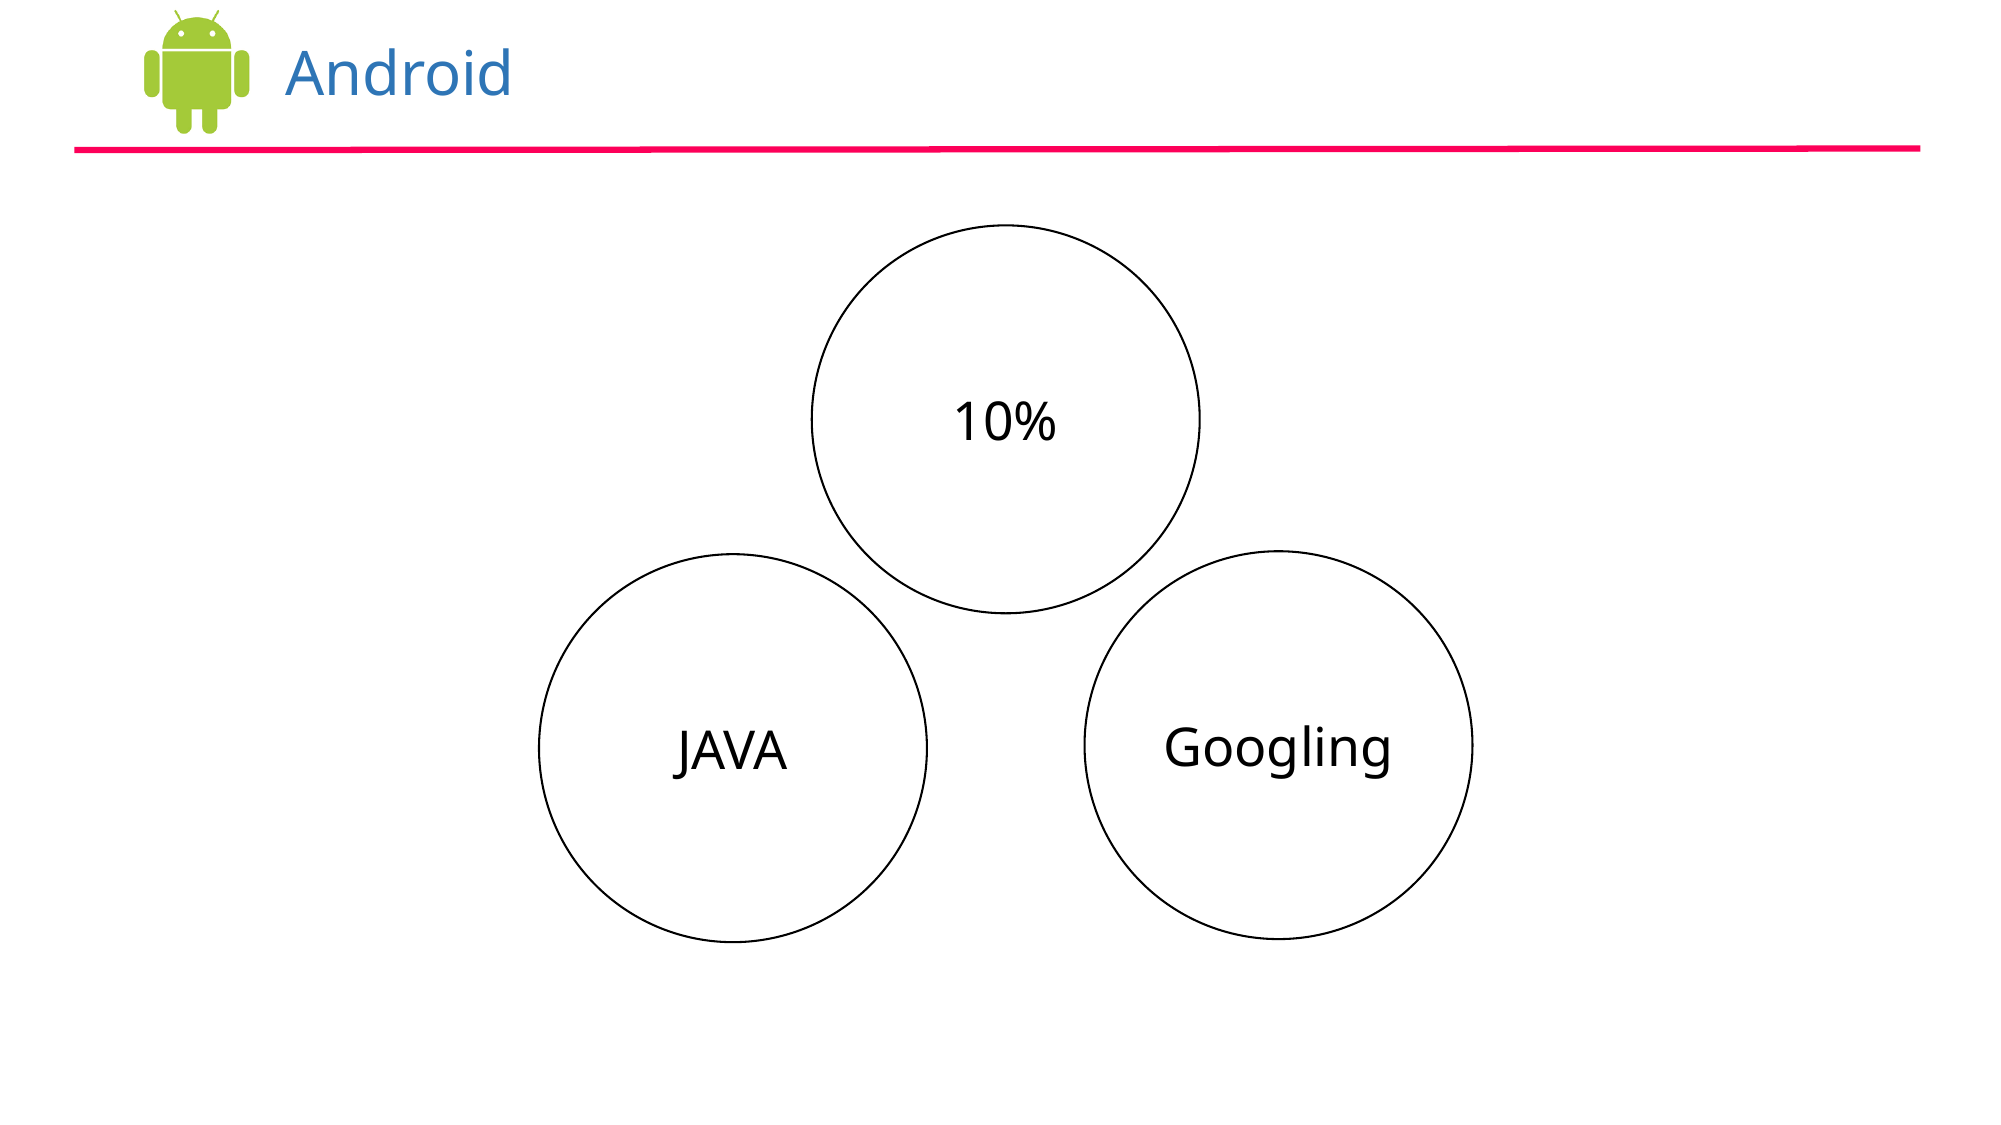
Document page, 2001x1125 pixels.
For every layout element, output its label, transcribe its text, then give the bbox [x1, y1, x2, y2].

text_box 10% [810, 224, 1201, 615]
text_box Android [270, 26, 1617, 115]
text_box Googling [1083, 550, 1474, 941]
text_box [77, 0, 1923, 151]
picture [123, 0, 268, 142]
text_box JAVA [537, 553, 928, 944]
